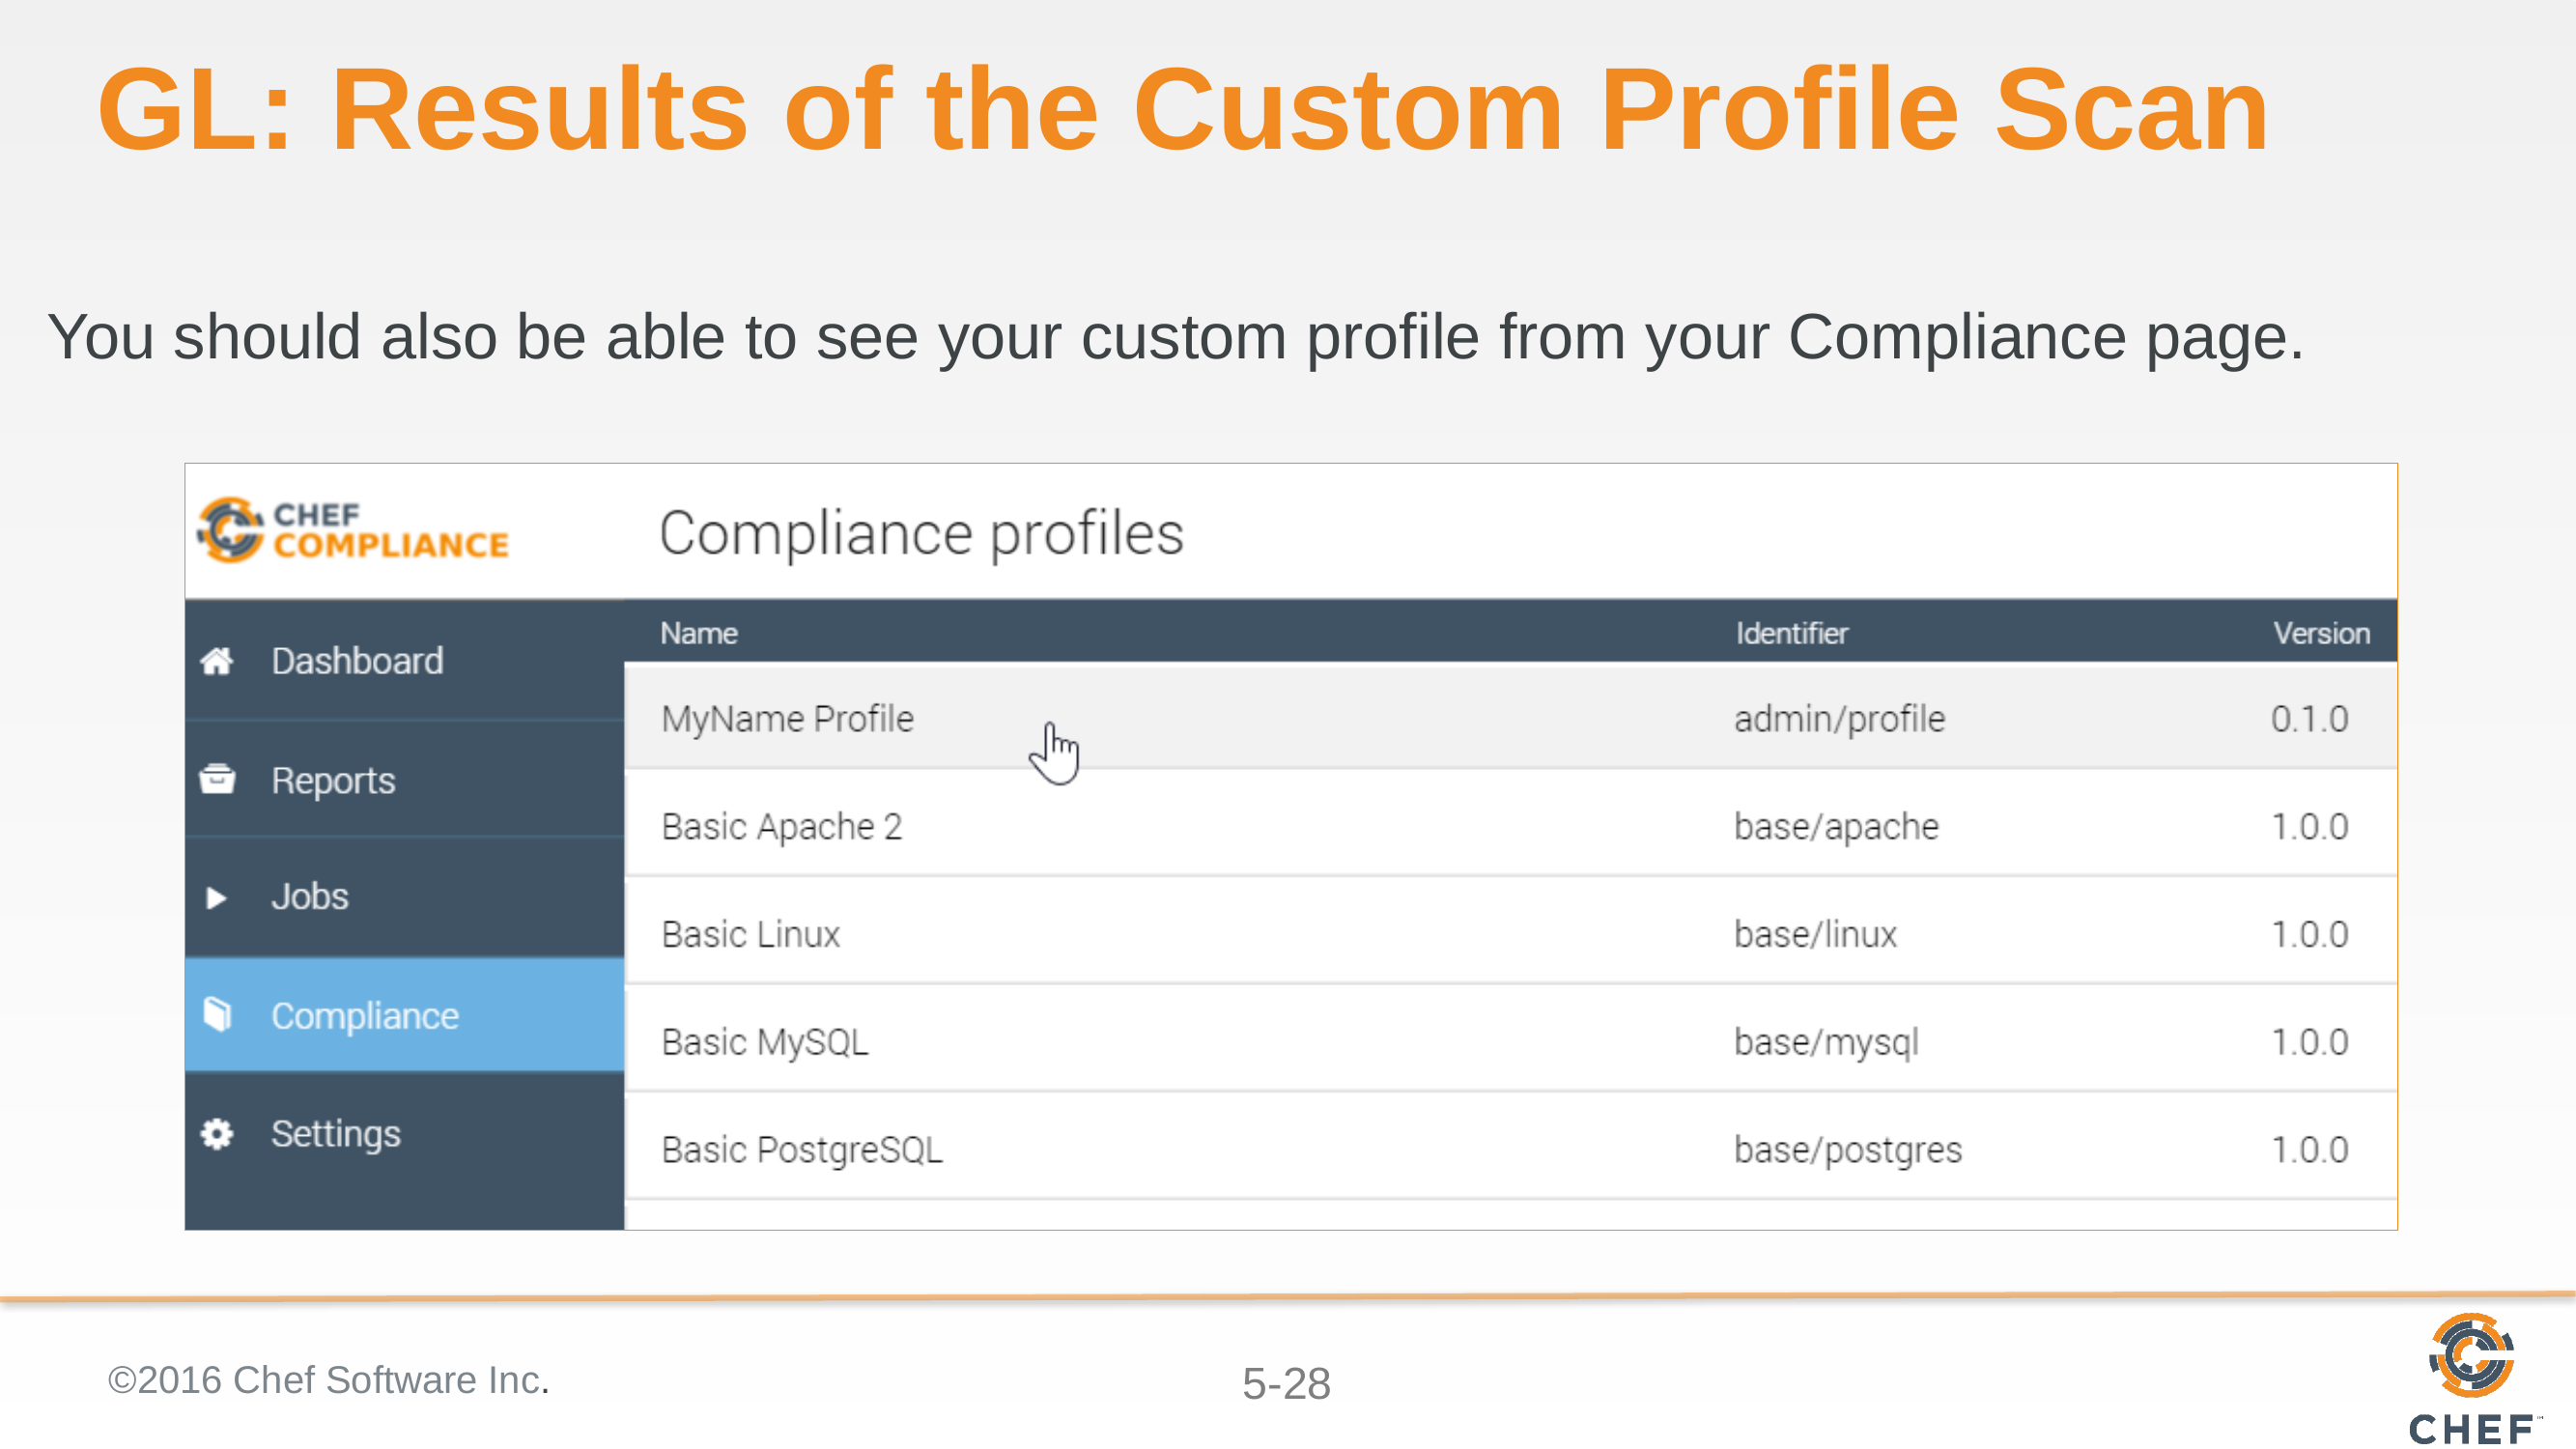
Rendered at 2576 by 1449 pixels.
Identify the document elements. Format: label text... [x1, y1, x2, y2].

title GL: Results of the Custom Profile Scan [96, 48, 2463, 180]
picture [184, 462, 2398, 1231]
list You should also be able to see your custom profile from your Compliance page. [46, 294, 2510, 1142]
picture [2399, 1297, 2551, 1449]
